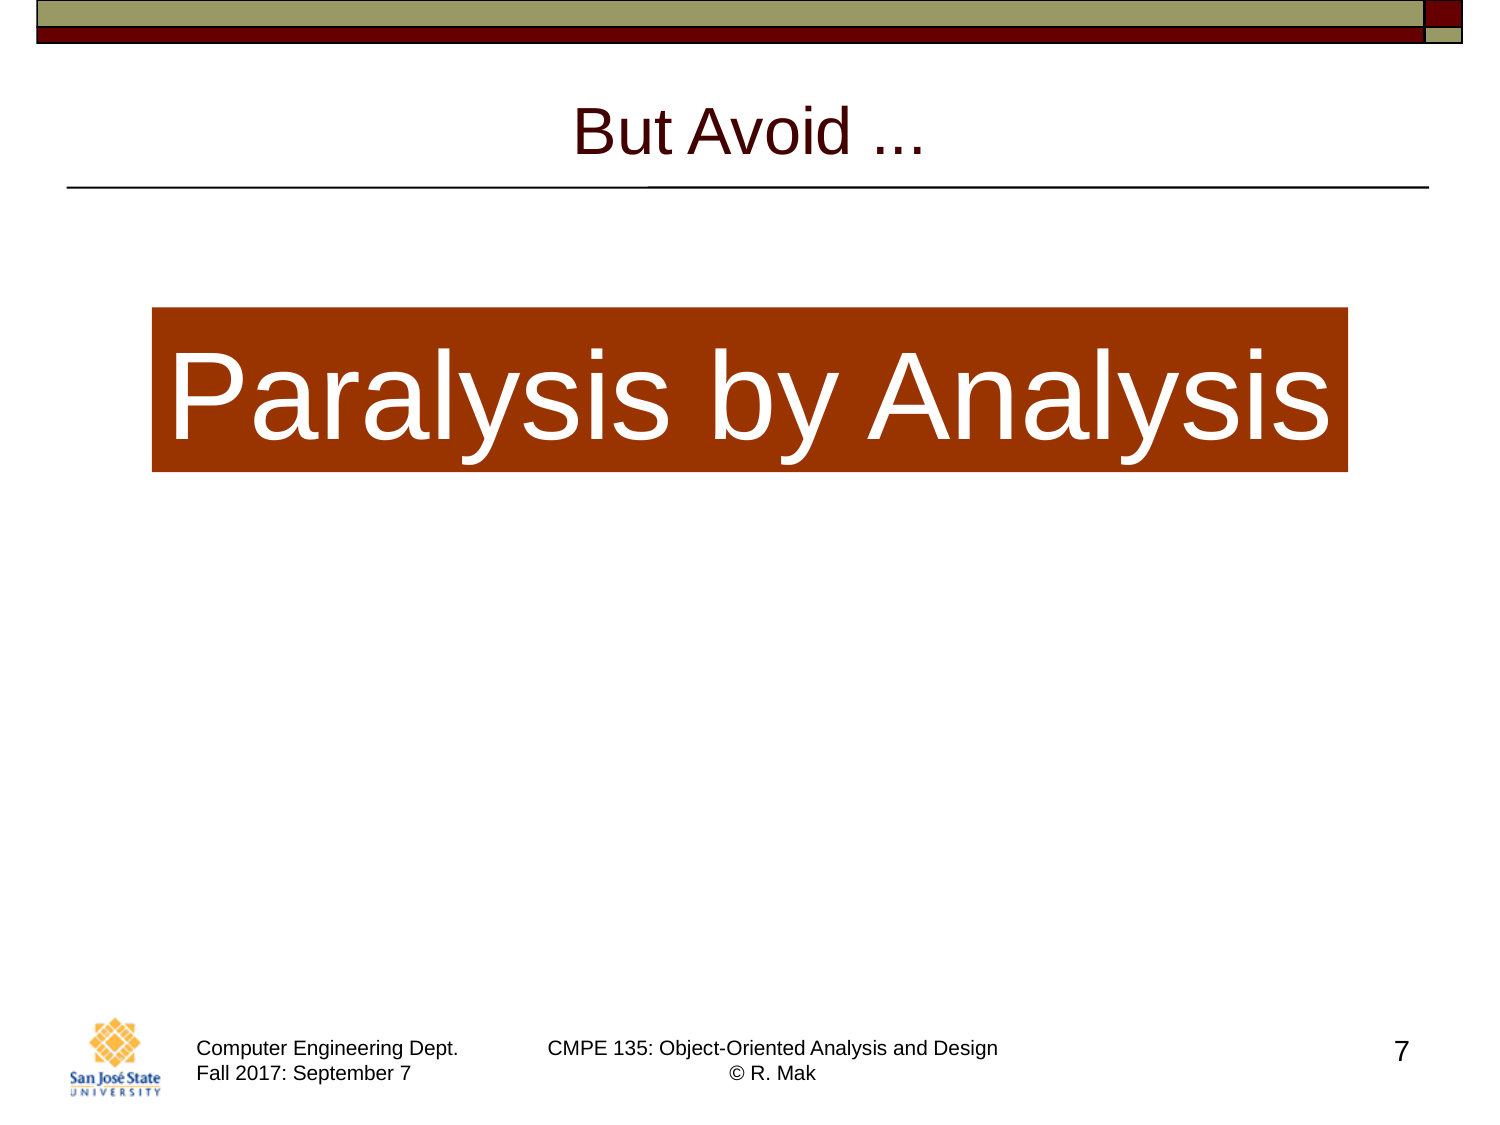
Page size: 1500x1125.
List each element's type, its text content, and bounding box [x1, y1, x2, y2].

title But Avoid ... [75, 67, 1425, 175]
text_box Paralysis by Analysis [151, 307, 1349, 473]
slide_number 7 [1335, 1025, 1425, 1100]
picture [60, 1012, 166, 1112]
